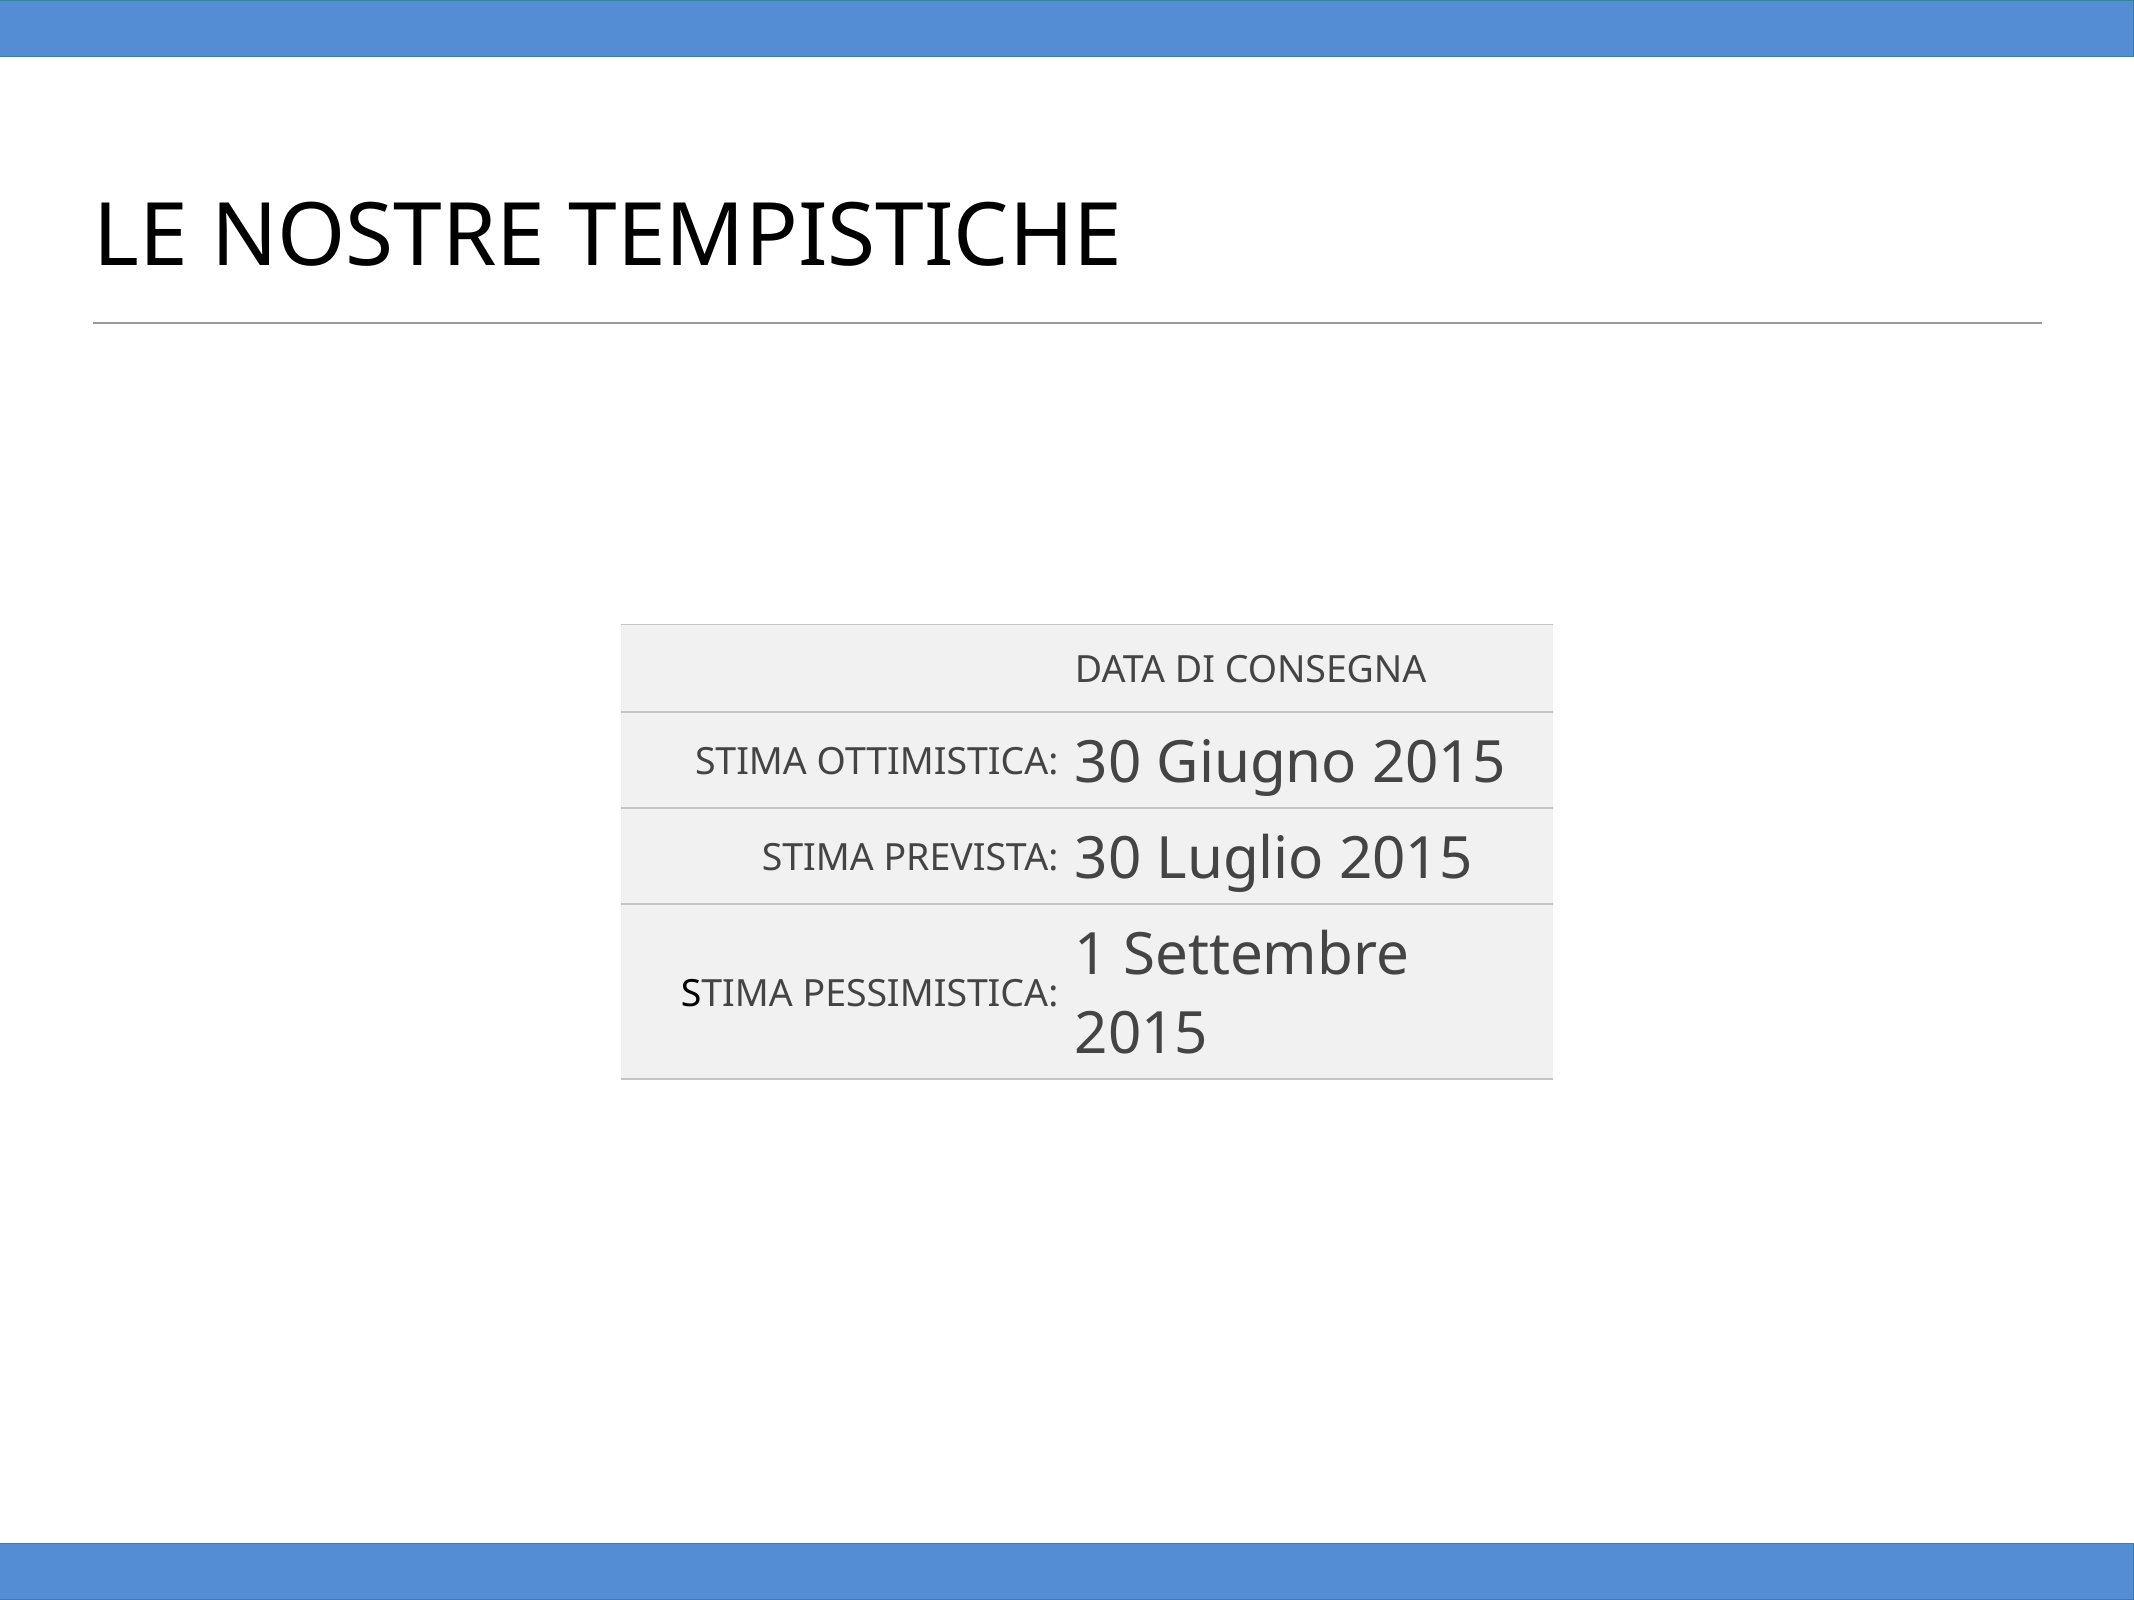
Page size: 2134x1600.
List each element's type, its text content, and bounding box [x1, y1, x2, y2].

table_header [621, 625, 1067, 711]
table_cell 30 Giugno 2015 [1067, 713, 1553, 807]
table_cell STIMA PREVISTA: [621, 809, 1067, 903]
title LE NOSTRE TEMPISTICHE [93, 57, 2041, 284]
table_cell STIMA PESSIMISTICA: [621, 905, 1067, 1078]
table_cell 30 Luglio 2015 [1067, 809, 1553, 903]
table_cell 1 Settembre 2015 [1067, 905, 1553, 1078]
text_box [0, 1543, 2134, 1600]
table_header DATA DI CONSEGNA [1067, 625, 1553, 711]
text_box [0, 0, 2134, 57]
table_cell STIMA OTTIMISTICA: [621, 713, 1067, 807]
